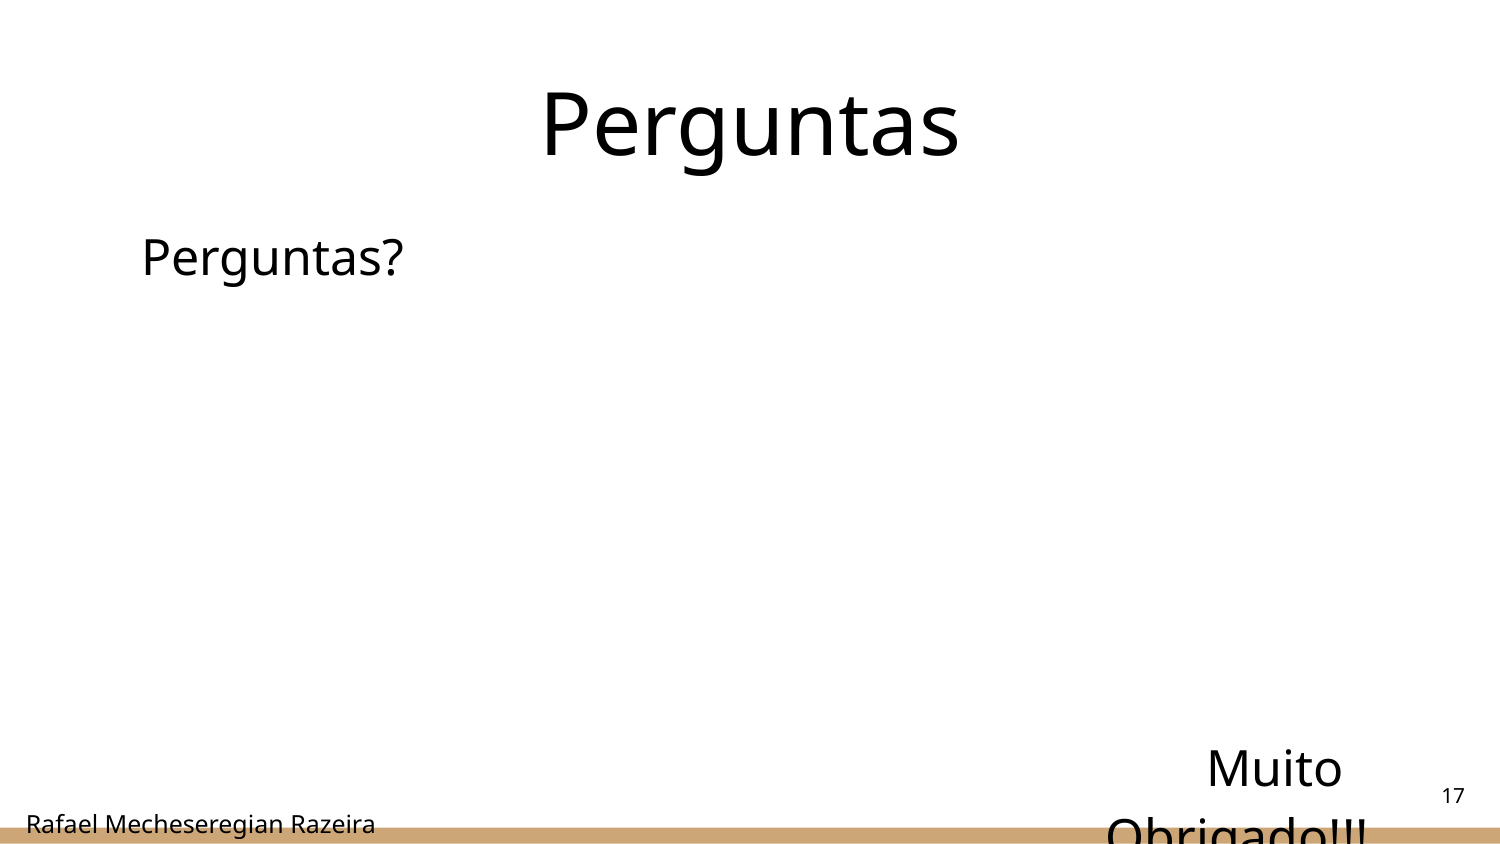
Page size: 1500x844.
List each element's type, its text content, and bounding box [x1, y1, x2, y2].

text_box Rafael Mecheseregian Razeira [10, 793, 1480, 832]
title Perguntas [51, 51, 1449, 189]
slide_number ‹#› [1389, 764, 1480, 793]
list Perguntas? Muito Obrigado!!! [51, 200, 1449, 752]
